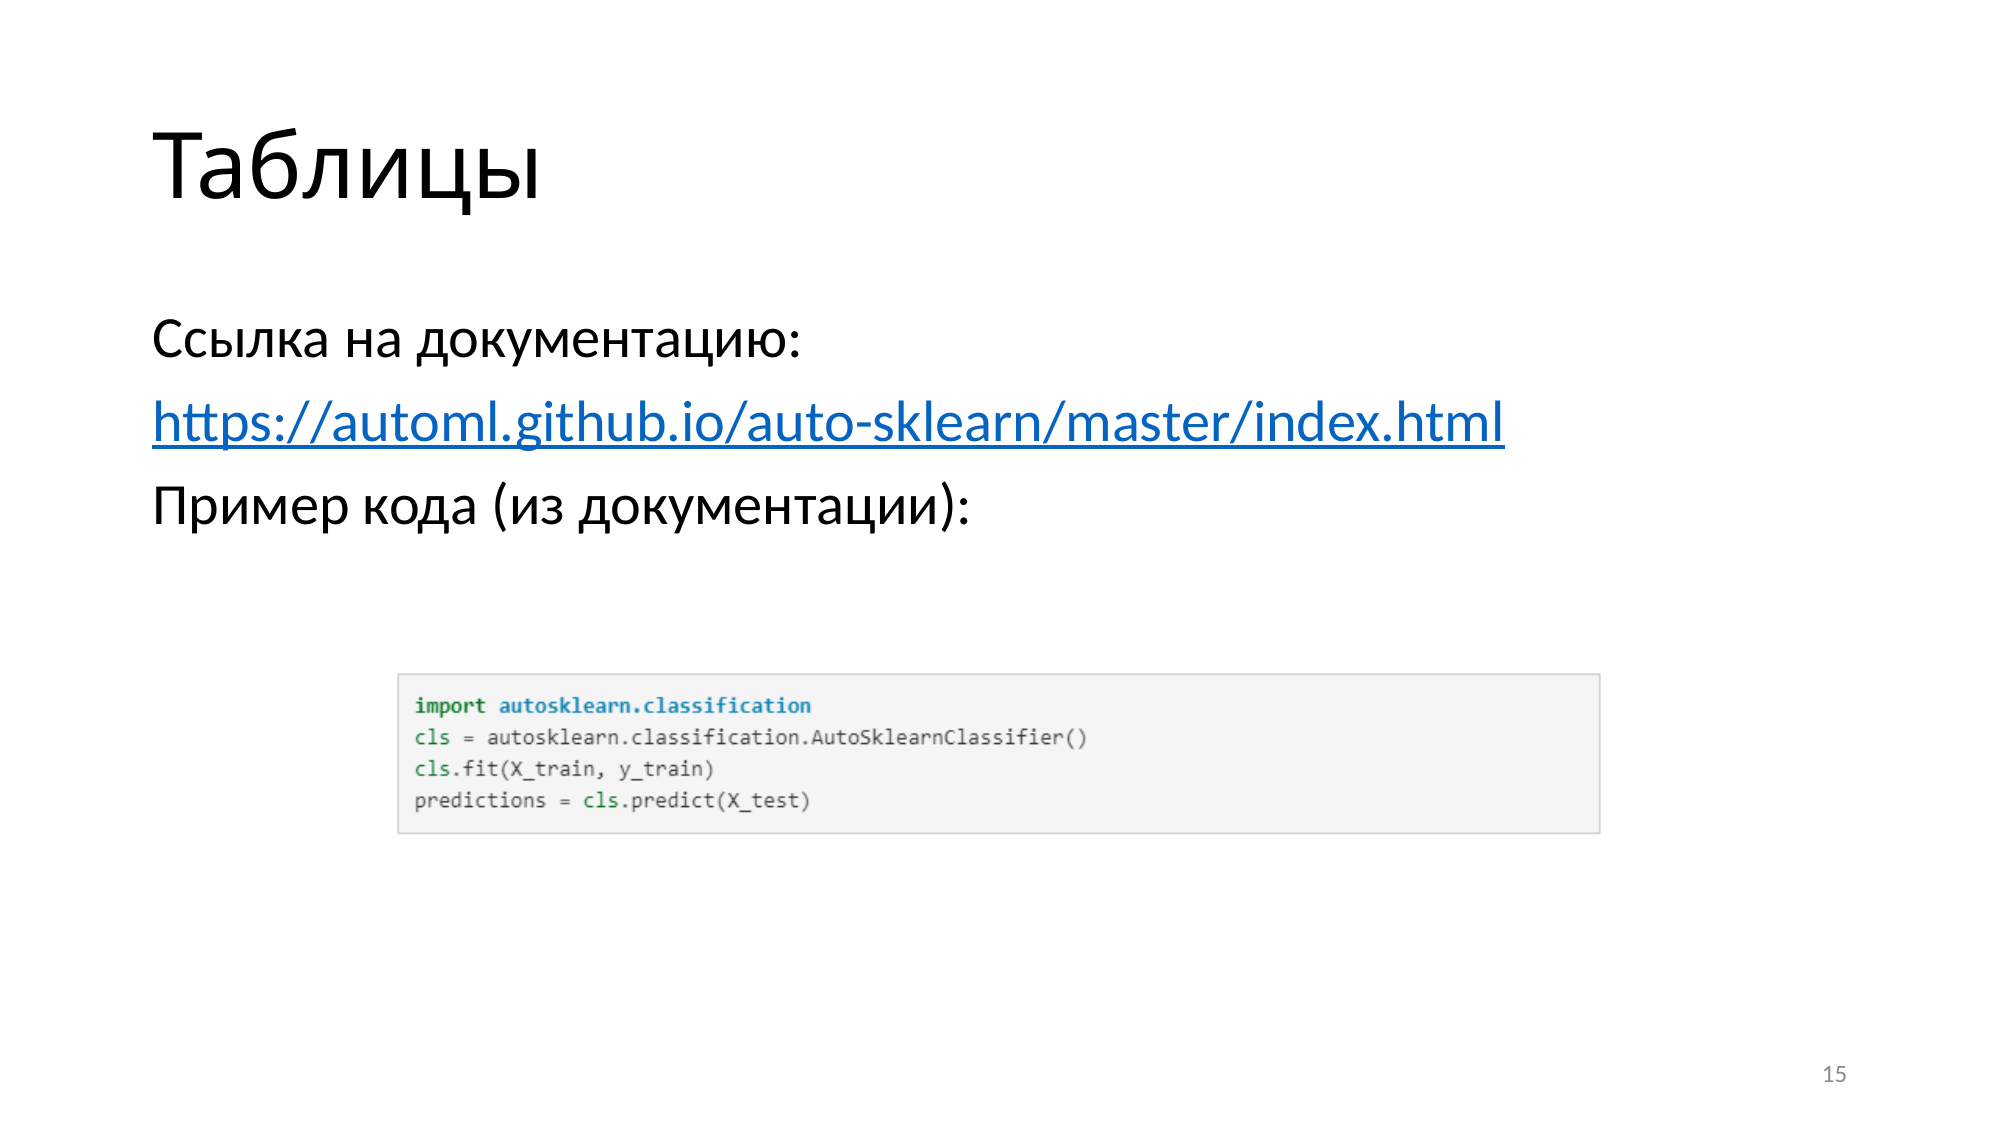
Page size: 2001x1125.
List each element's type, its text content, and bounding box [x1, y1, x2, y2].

list Ссылка на документацию: https://automl.github.io/auto-sklearn/master/index.html Пример кода (из документации): [137, 299, 1863, 594]
slide_number 15 [1412, 1042, 1863, 1103]
title Таблицы [137, 59, 1863, 278]
picture [395, 669, 1604, 836]
